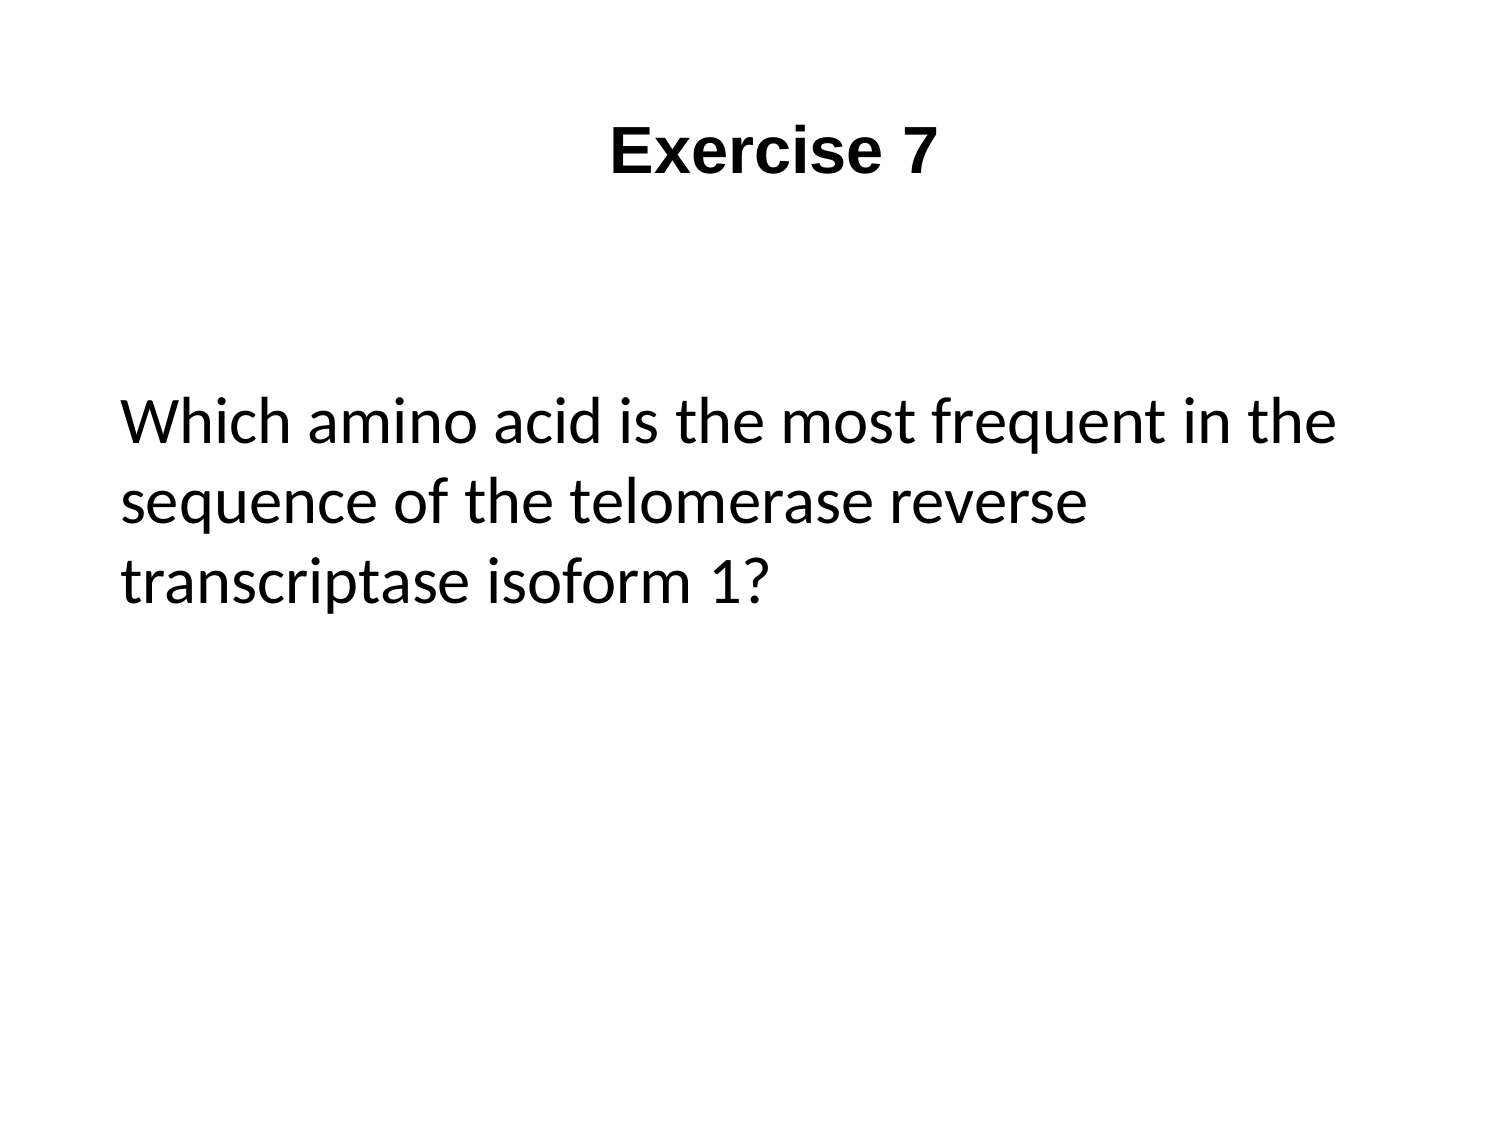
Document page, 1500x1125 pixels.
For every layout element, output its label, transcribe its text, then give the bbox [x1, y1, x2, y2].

text_box Which amino acid is the most frequent in the sequence of the telomerase reverse transcriptase isoform 1? [105, 369, 1383, 624]
text_box Exercise 7 [595, 99, 955, 195]
